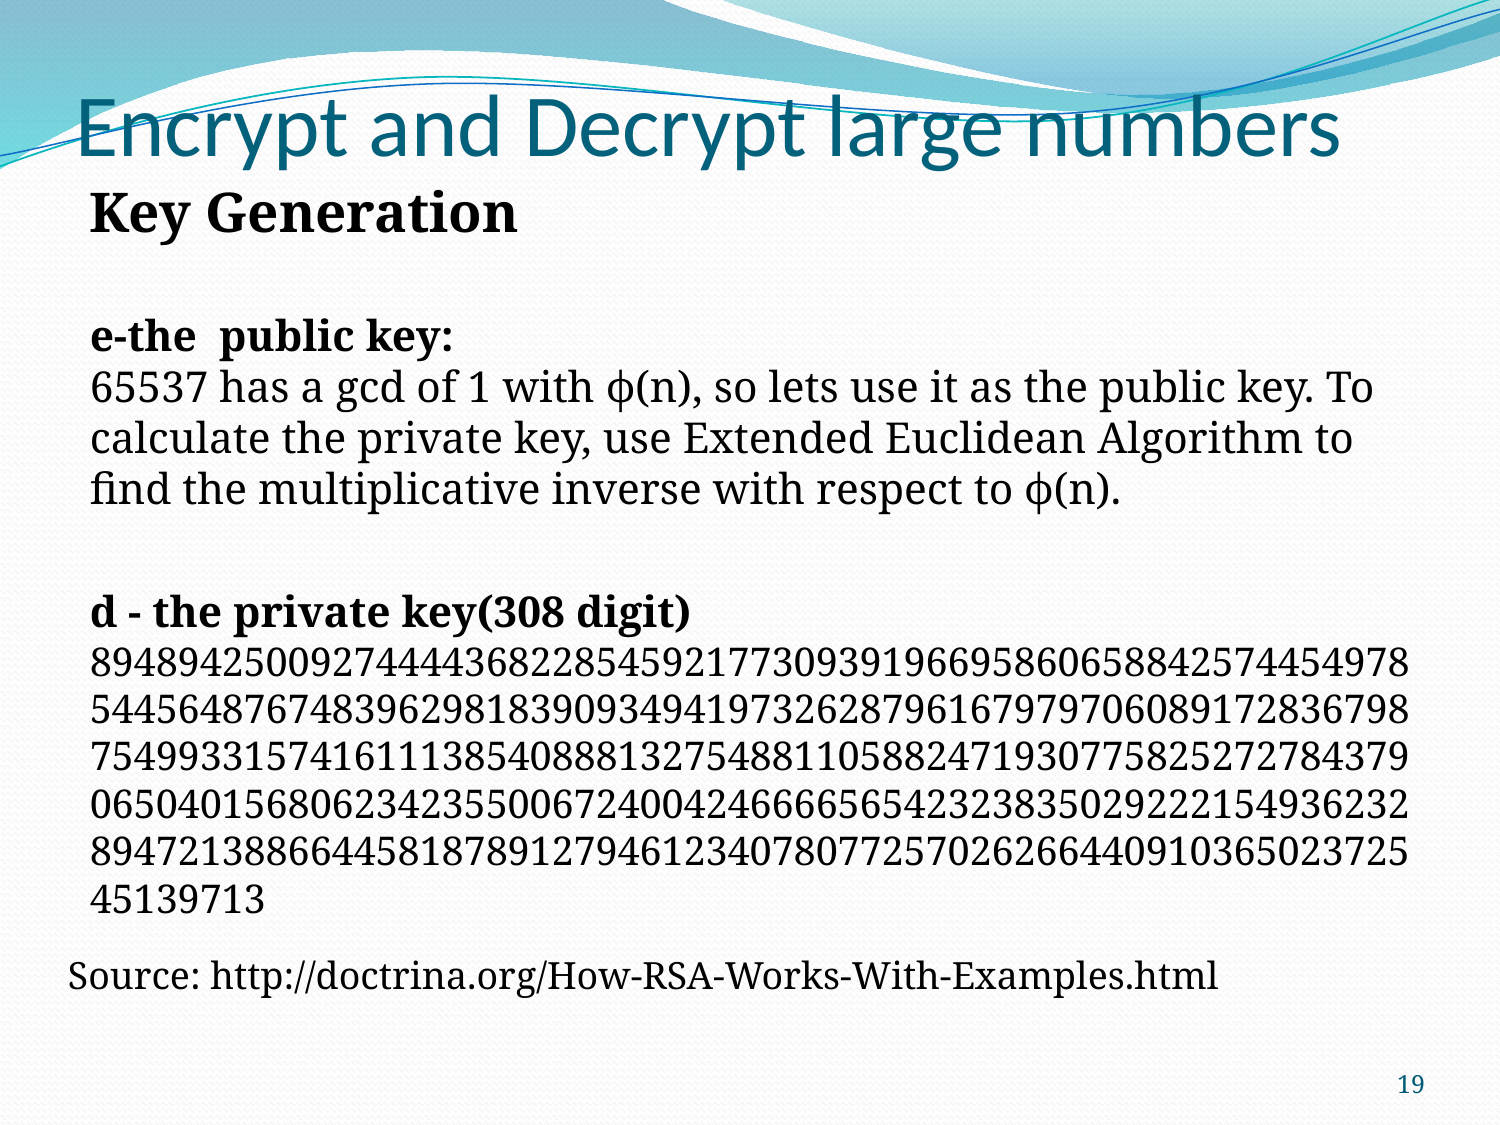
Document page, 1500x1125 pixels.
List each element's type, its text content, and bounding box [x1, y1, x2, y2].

list Key Generation e-the public key: 65537 has a gcd of 1 with ϕ(n), so lets use it as the public key. To calculate the private key, use Extended Euclidean Algorithm to find the multiplicative inverse with respect to ϕ(n). d - the private key(308 digit) 89489425009274444368228545921773093919669586065884257445497854456487674839629818390934941973262879616797970608917283679875499331574161113854088813275488110588247193077582527278437906504015680623423550067240042466665654232383502922215493623289472138866445818789127946123407807725702626644091036502372545139713 [75, 170, 1425, 930]
text_box Source: http://doctrina.org/How-RSA-Works-With-Examples.html [53, 944, 1235, 1004]
title Encrypt and Decrypt large numbers [75, 37, 1425, 170]
slide_number 19 [1299, 1042, 1425, 1103]
